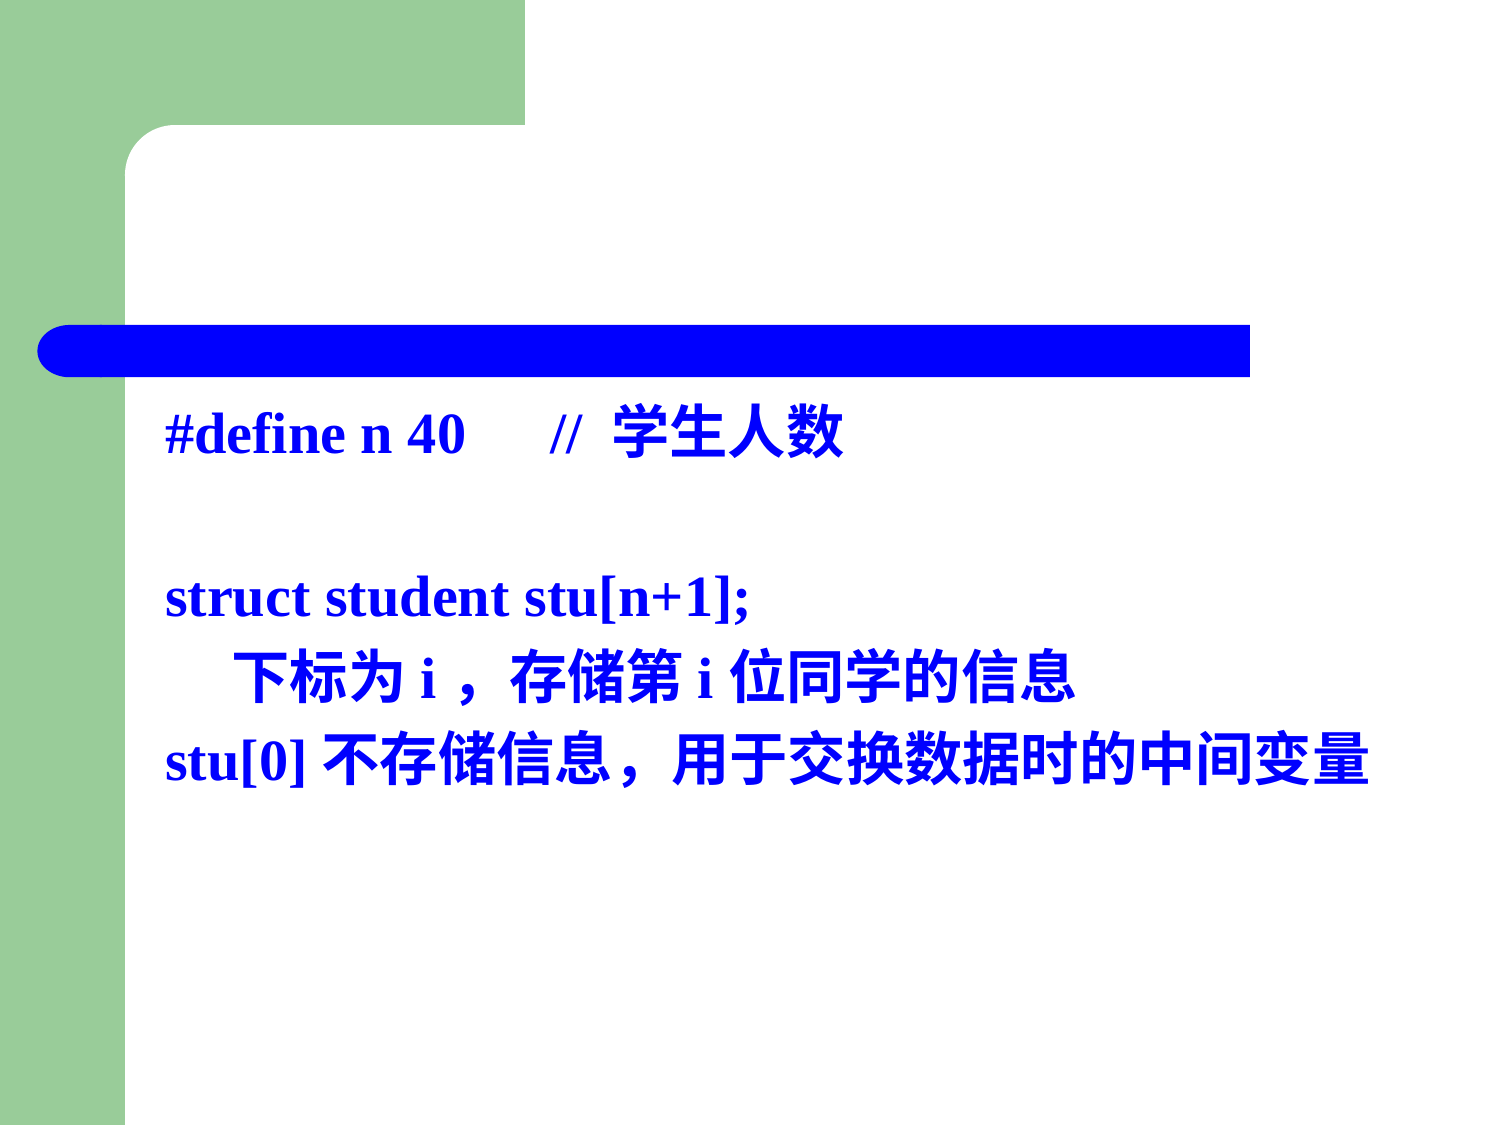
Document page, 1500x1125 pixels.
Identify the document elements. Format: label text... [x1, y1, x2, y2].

list #define n 40 // 学生人数 struct student stu[n+1]; 下标为i，存储第i位同学的信息 stu[0]不存储信息，用于交换数据时的中间变量 [149, 387, 1463, 1001]
